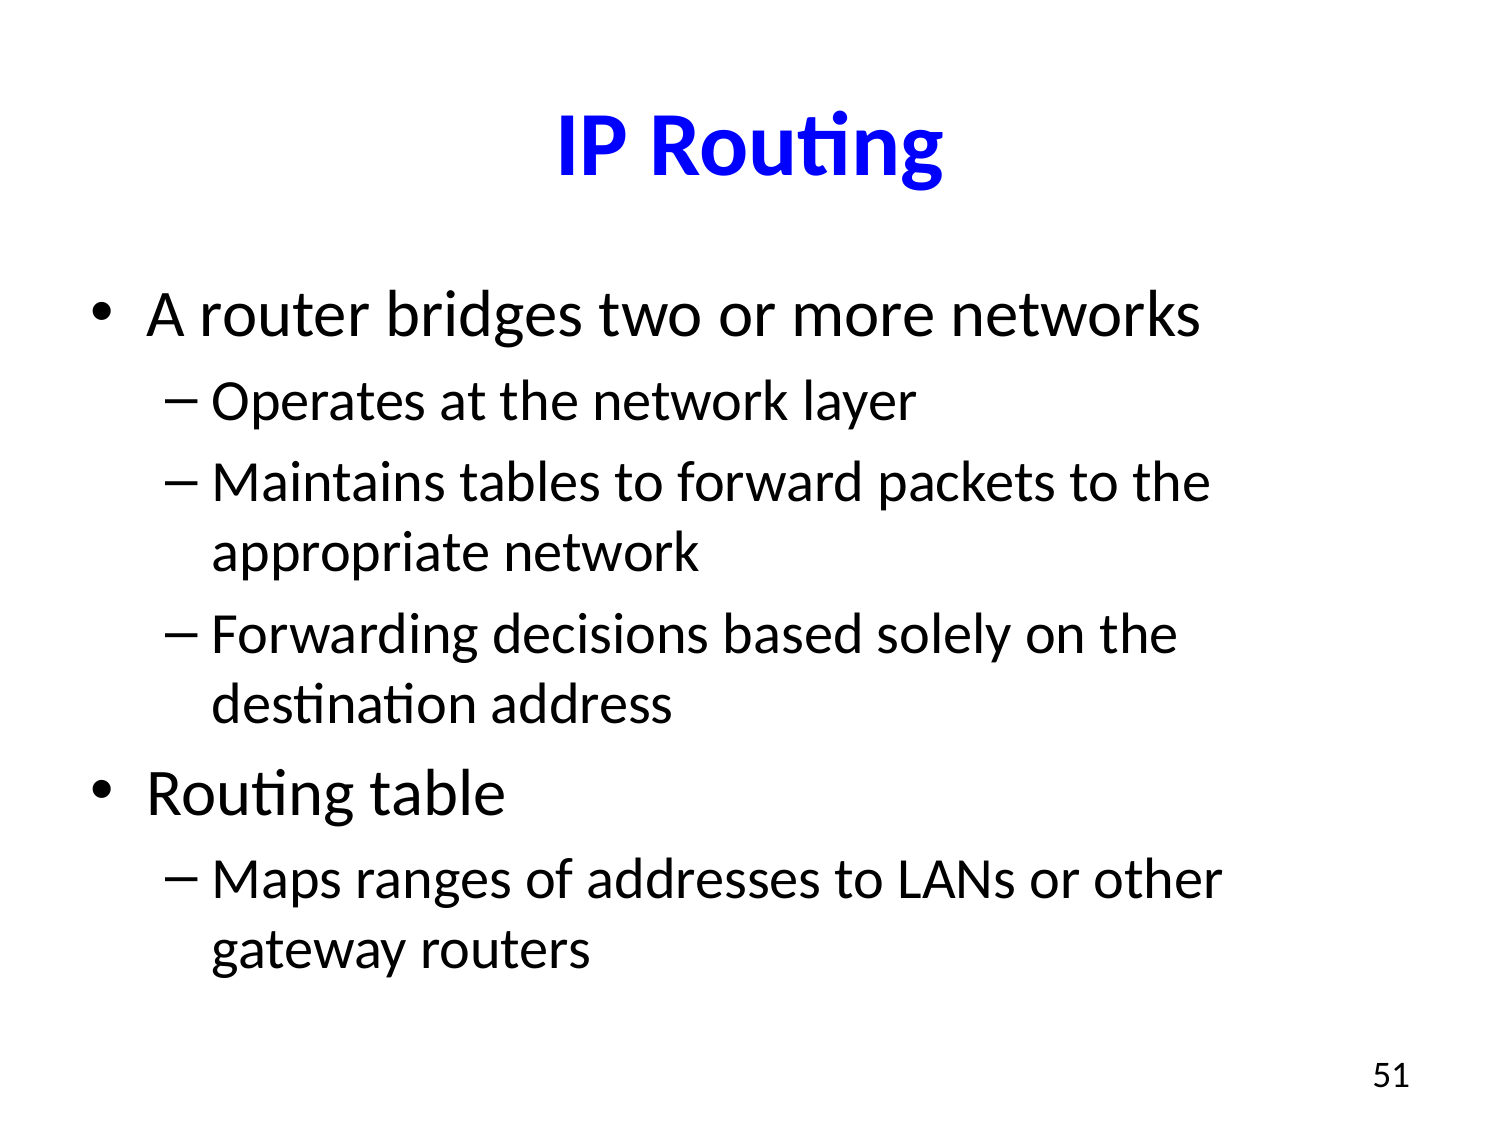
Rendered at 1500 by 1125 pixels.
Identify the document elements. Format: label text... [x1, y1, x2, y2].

list A router bridges two or more networks Operates at the network layer Maintains tables to forward packets to the appropriate network Forwarding decisions based solely on the destination address Routing table Maps ranges of addresses to LANs or other gateway routers [75, 262, 1425, 1000]
slide_number 51 [1074, 1042, 1425, 1103]
title IP Routing [75, 45, 1425, 233]
